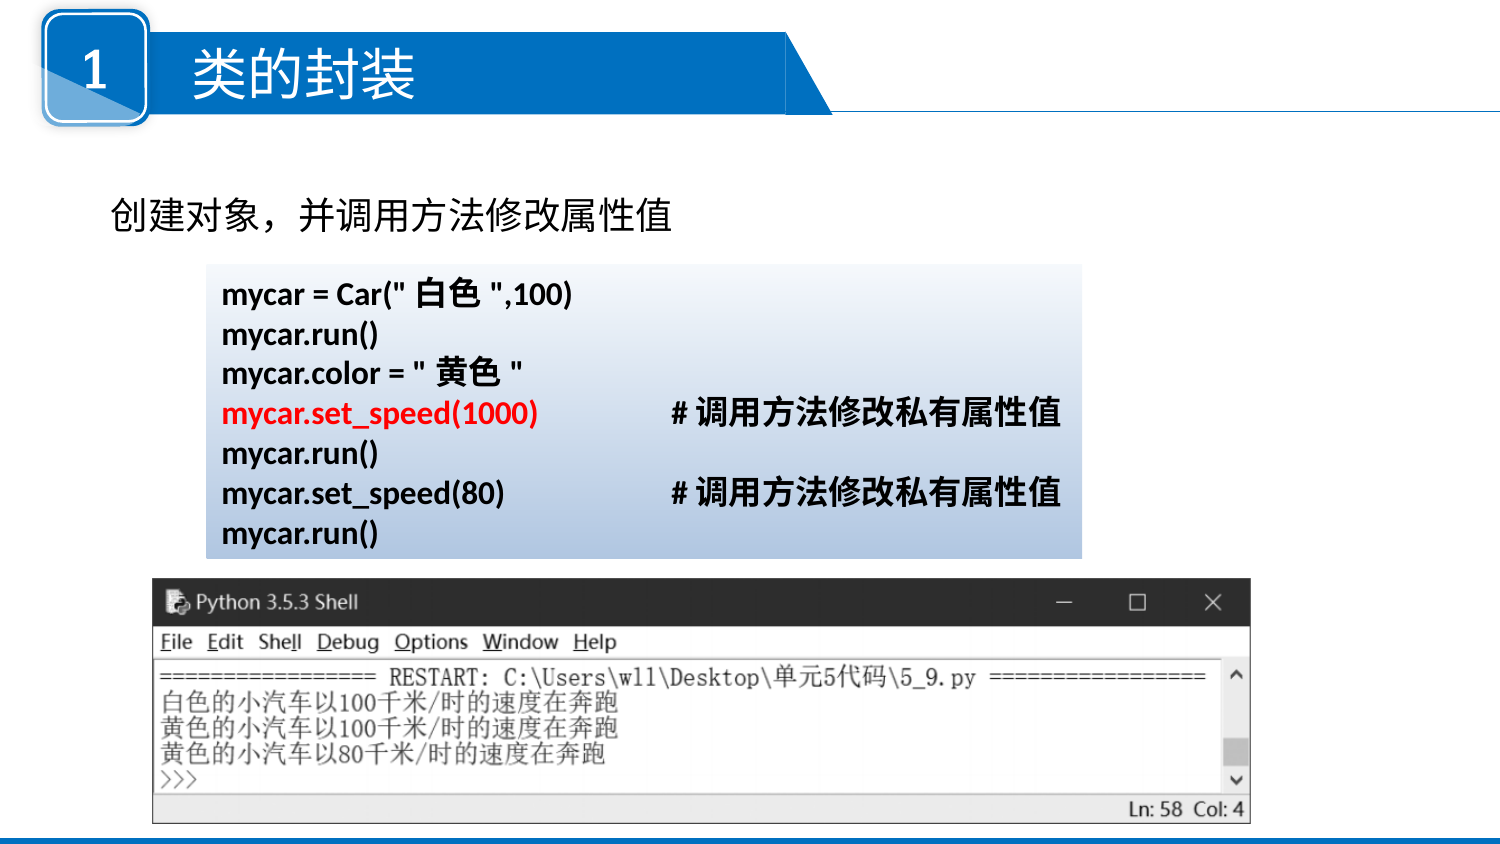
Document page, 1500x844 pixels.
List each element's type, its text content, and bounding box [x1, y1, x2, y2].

text_box [785, 31, 830, 110]
text_box 类的封装 [156, 32, 785, 110]
text_box mycar = Car("白色",100) mycar.run() mycar.color = "黄色" mycar.set_speed(1000) #调用方法修改私有属性值 mycar.run() mycar.set_speed(80) #调用方法修改私有属性值 mycar.run() [206, 264, 1083, 559]
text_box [41, 8, 151, 127]
text_box [0, 836, 1500, 844]
text_box 创建对象，并调用方法修改属性值 [95, 184, 727, 245]
picture [150, 576, 1253, 824]
